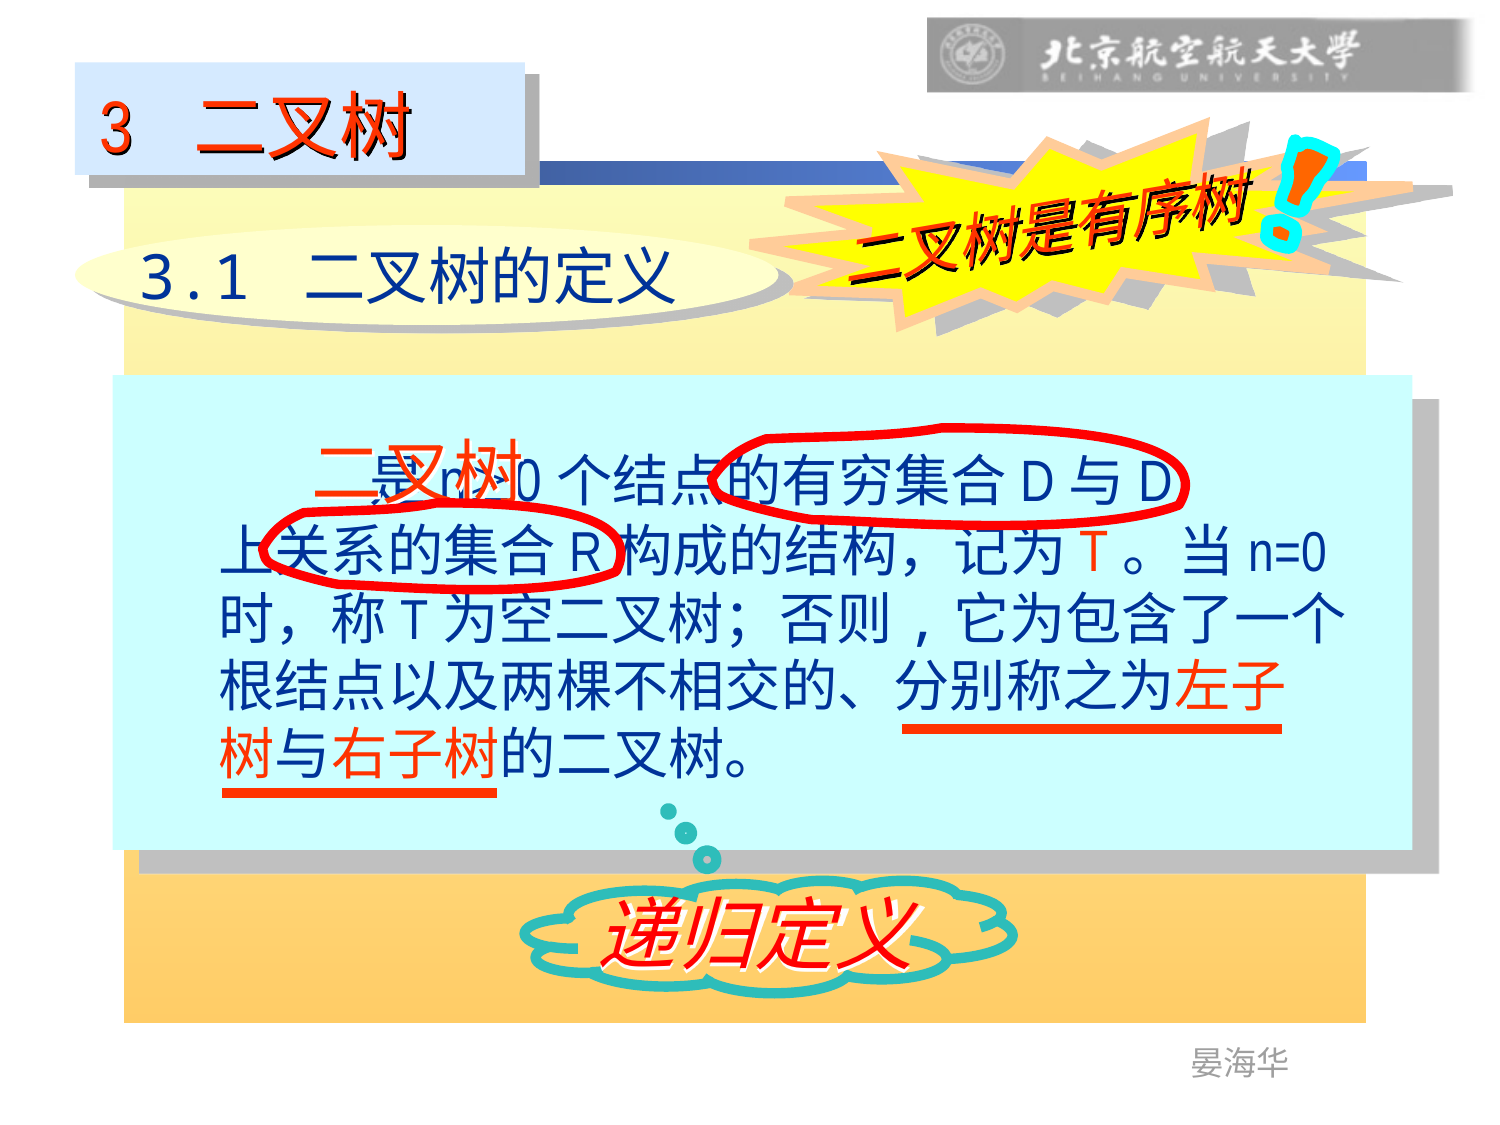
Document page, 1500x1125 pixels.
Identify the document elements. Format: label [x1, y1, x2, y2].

text_box [221, 716, 1282, 794]
picture [927, 0, 1500, 102]
text_box [749, 124, 1413, 326]
text_box [74, 62, 563, 178]
text_box [112, 374, 1413, 851]
text_box [74, 224, 833, 326]
text_box [524, 876, 1013, 994]
